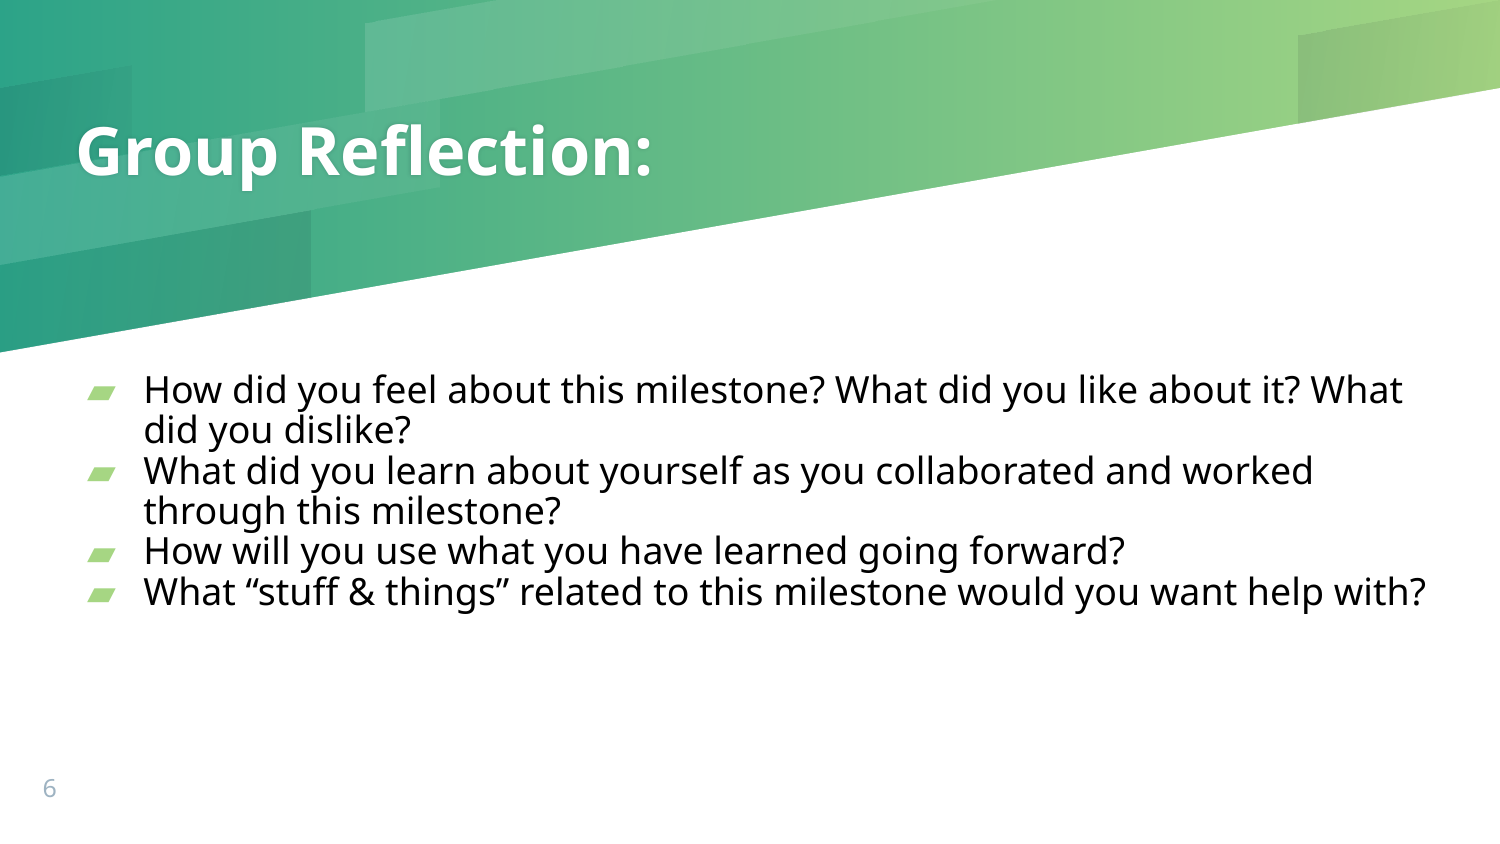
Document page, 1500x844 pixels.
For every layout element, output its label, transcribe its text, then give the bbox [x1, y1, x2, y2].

slide_number ‹#› [42, 766, 122, 807]
title Group Reflection: [75, 0, 975, 298]
list How did you feel about this milestone? What did you like about it? What did you dislike? What did you learn about yourself as you collaborated and worked through this milestone? How will you use what you have learned going forward? What “stuff & things” related to this milestone would you want help with? [68, 370, 1432, 694]
